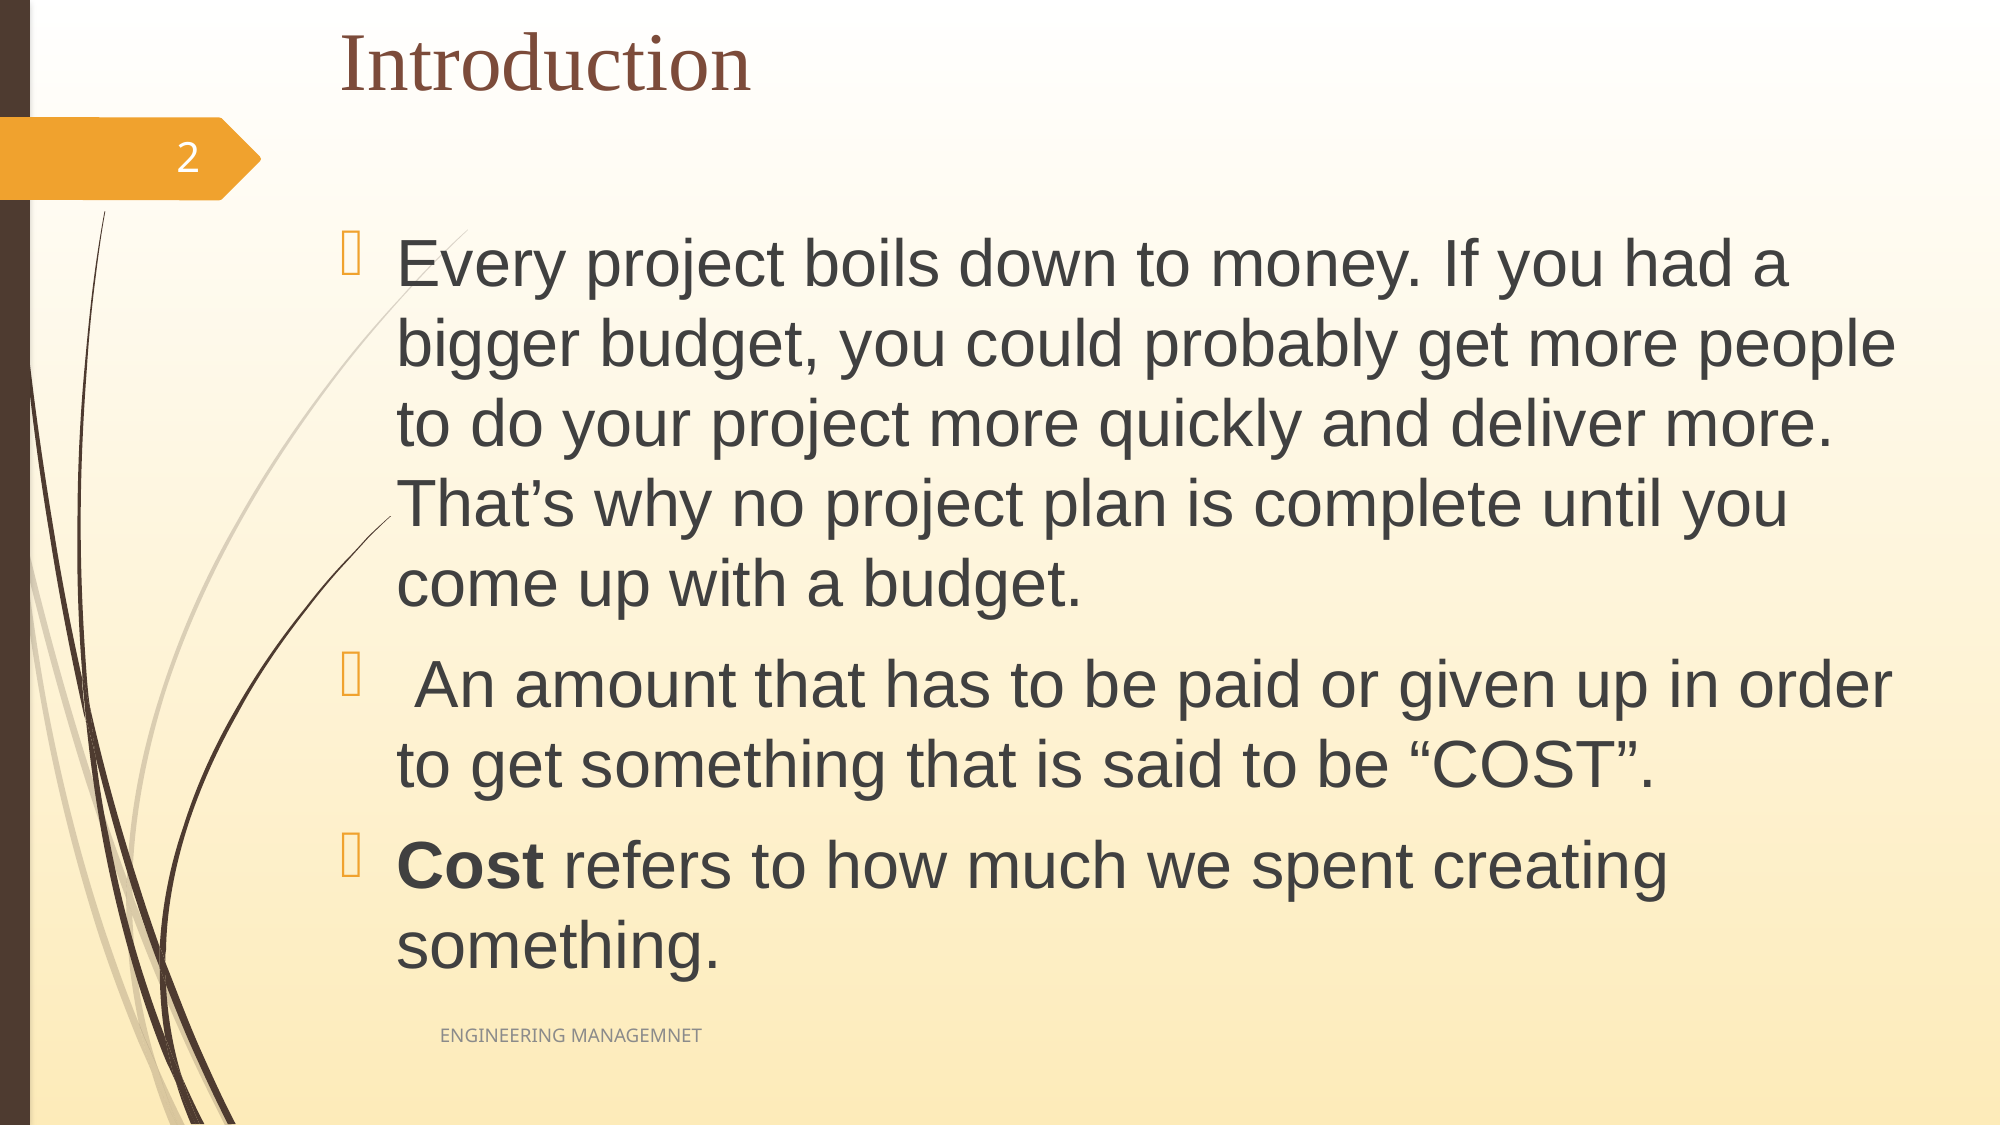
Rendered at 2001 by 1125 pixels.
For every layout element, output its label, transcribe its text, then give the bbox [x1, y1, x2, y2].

title Introduction [324, 0, 1675, 163]
footer ENGINEERING MANAGEMNET [424, 1006, 1675, 1067]
list Every project boils down to money. If you had a bigger budget, you could probably get more people to do your project more quickly and deliver more. That’s why no project plan is complete until you come up with a budget. An amount that has to be paid or given up in order to get something that is said to be “COST”. Cost refers to how much we spent creating something. [324, 212, 1925, 838]
slide_number 2 [87, 129, 216, 190]
